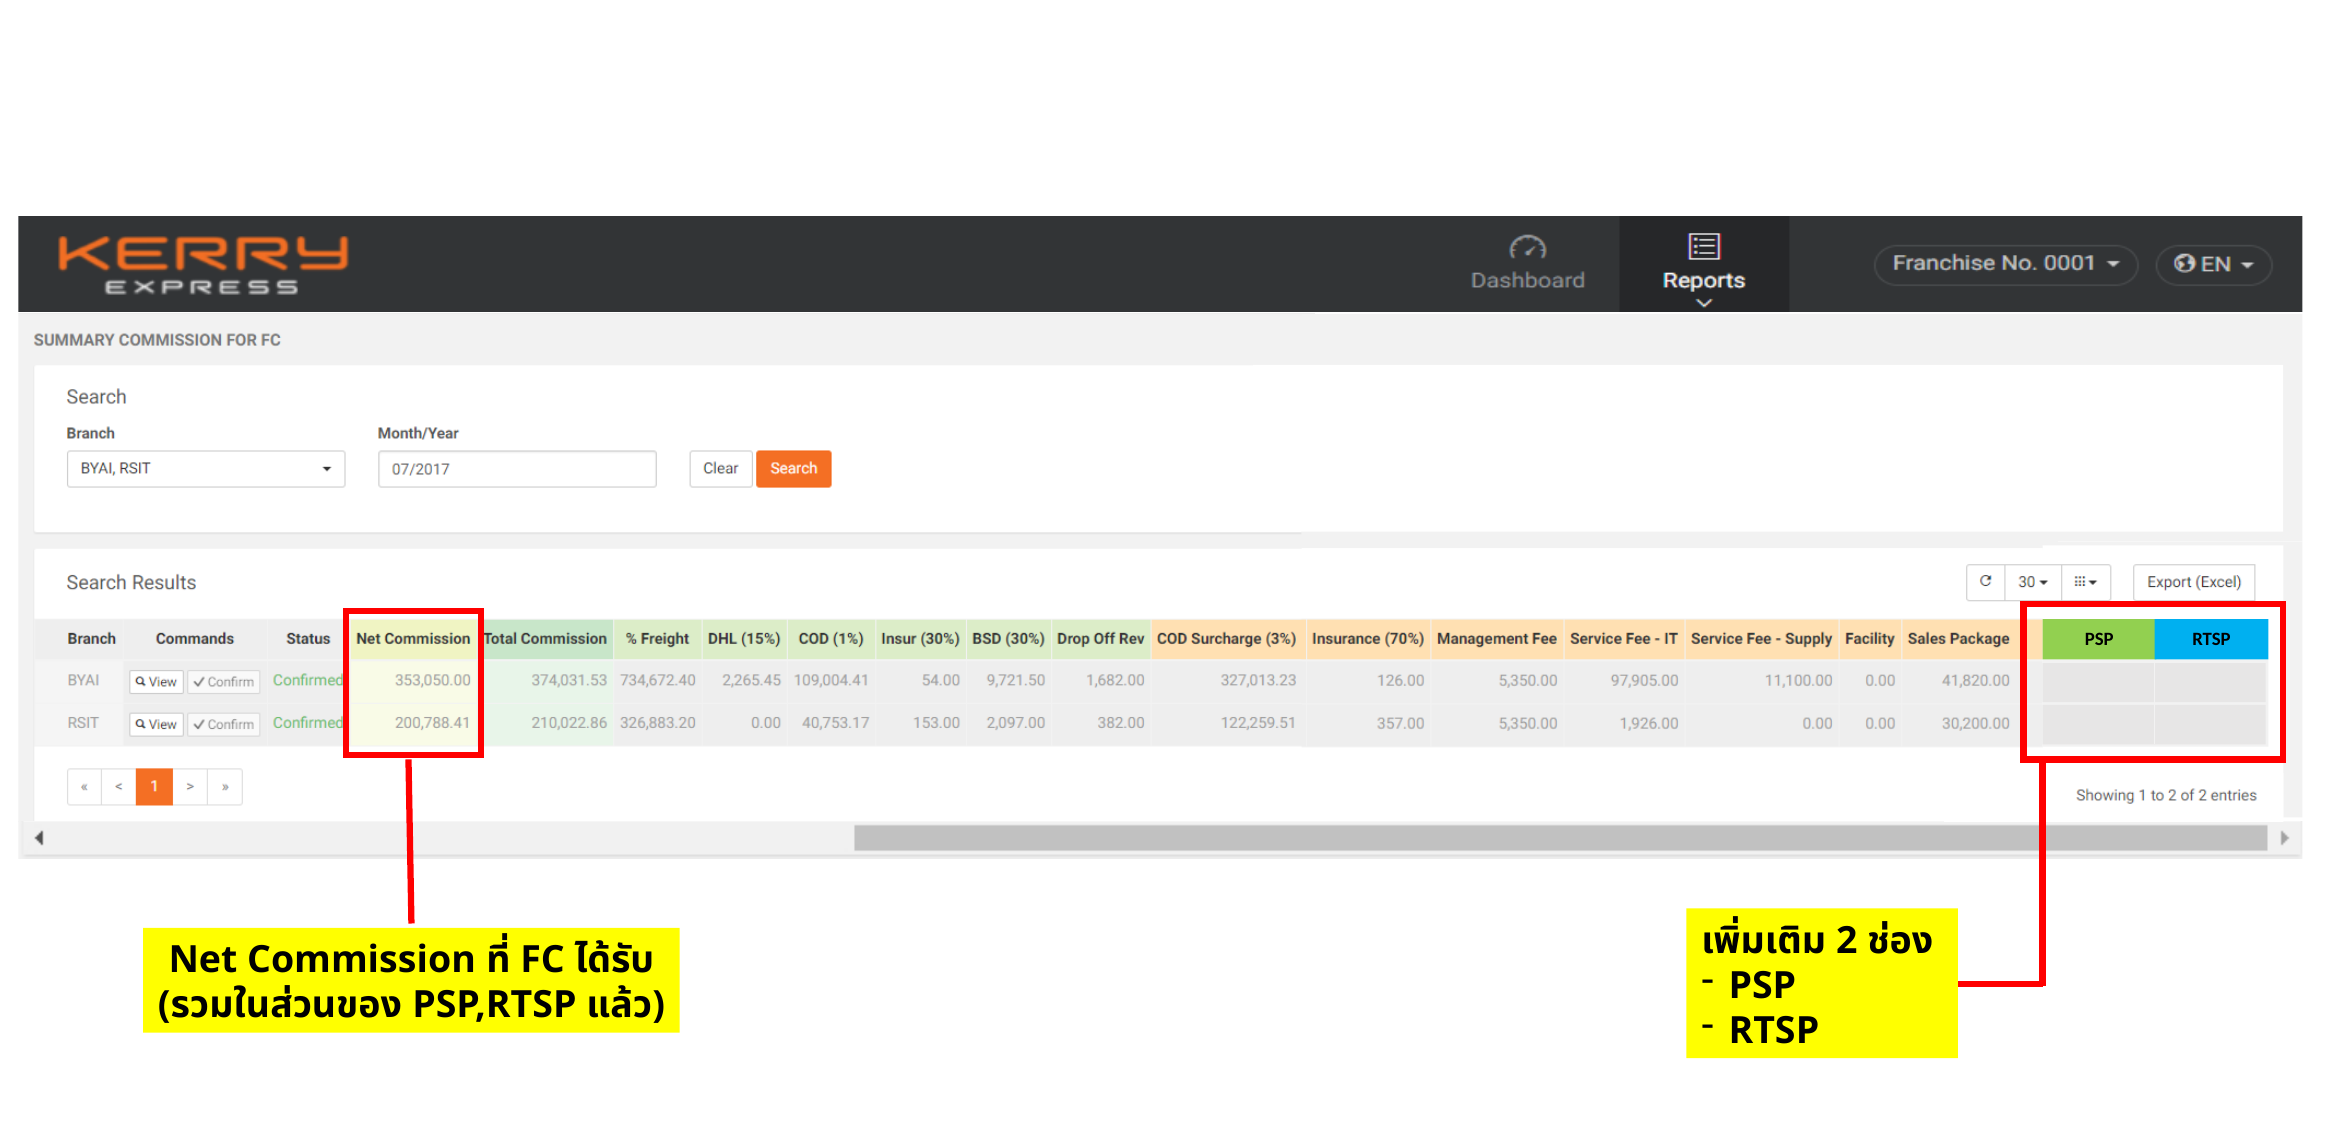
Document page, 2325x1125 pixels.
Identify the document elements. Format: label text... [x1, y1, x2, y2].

text_box เพิ่มเติม 2 ช่อง PSP RTSP [1686, 908, 1958, 1059]
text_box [18, 313, 2303, 859]
text_box Net Commission ที่ FC ได้รับ (รวมในส่วนของ PSP,RTSP แล้ว) [143, 927, 680, 1033]
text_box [408, 759, 412, 924]
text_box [2042, 619, 2154, 660]
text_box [2154, 619, 2269, 660]
picture [18, 216, 2303, 312]
